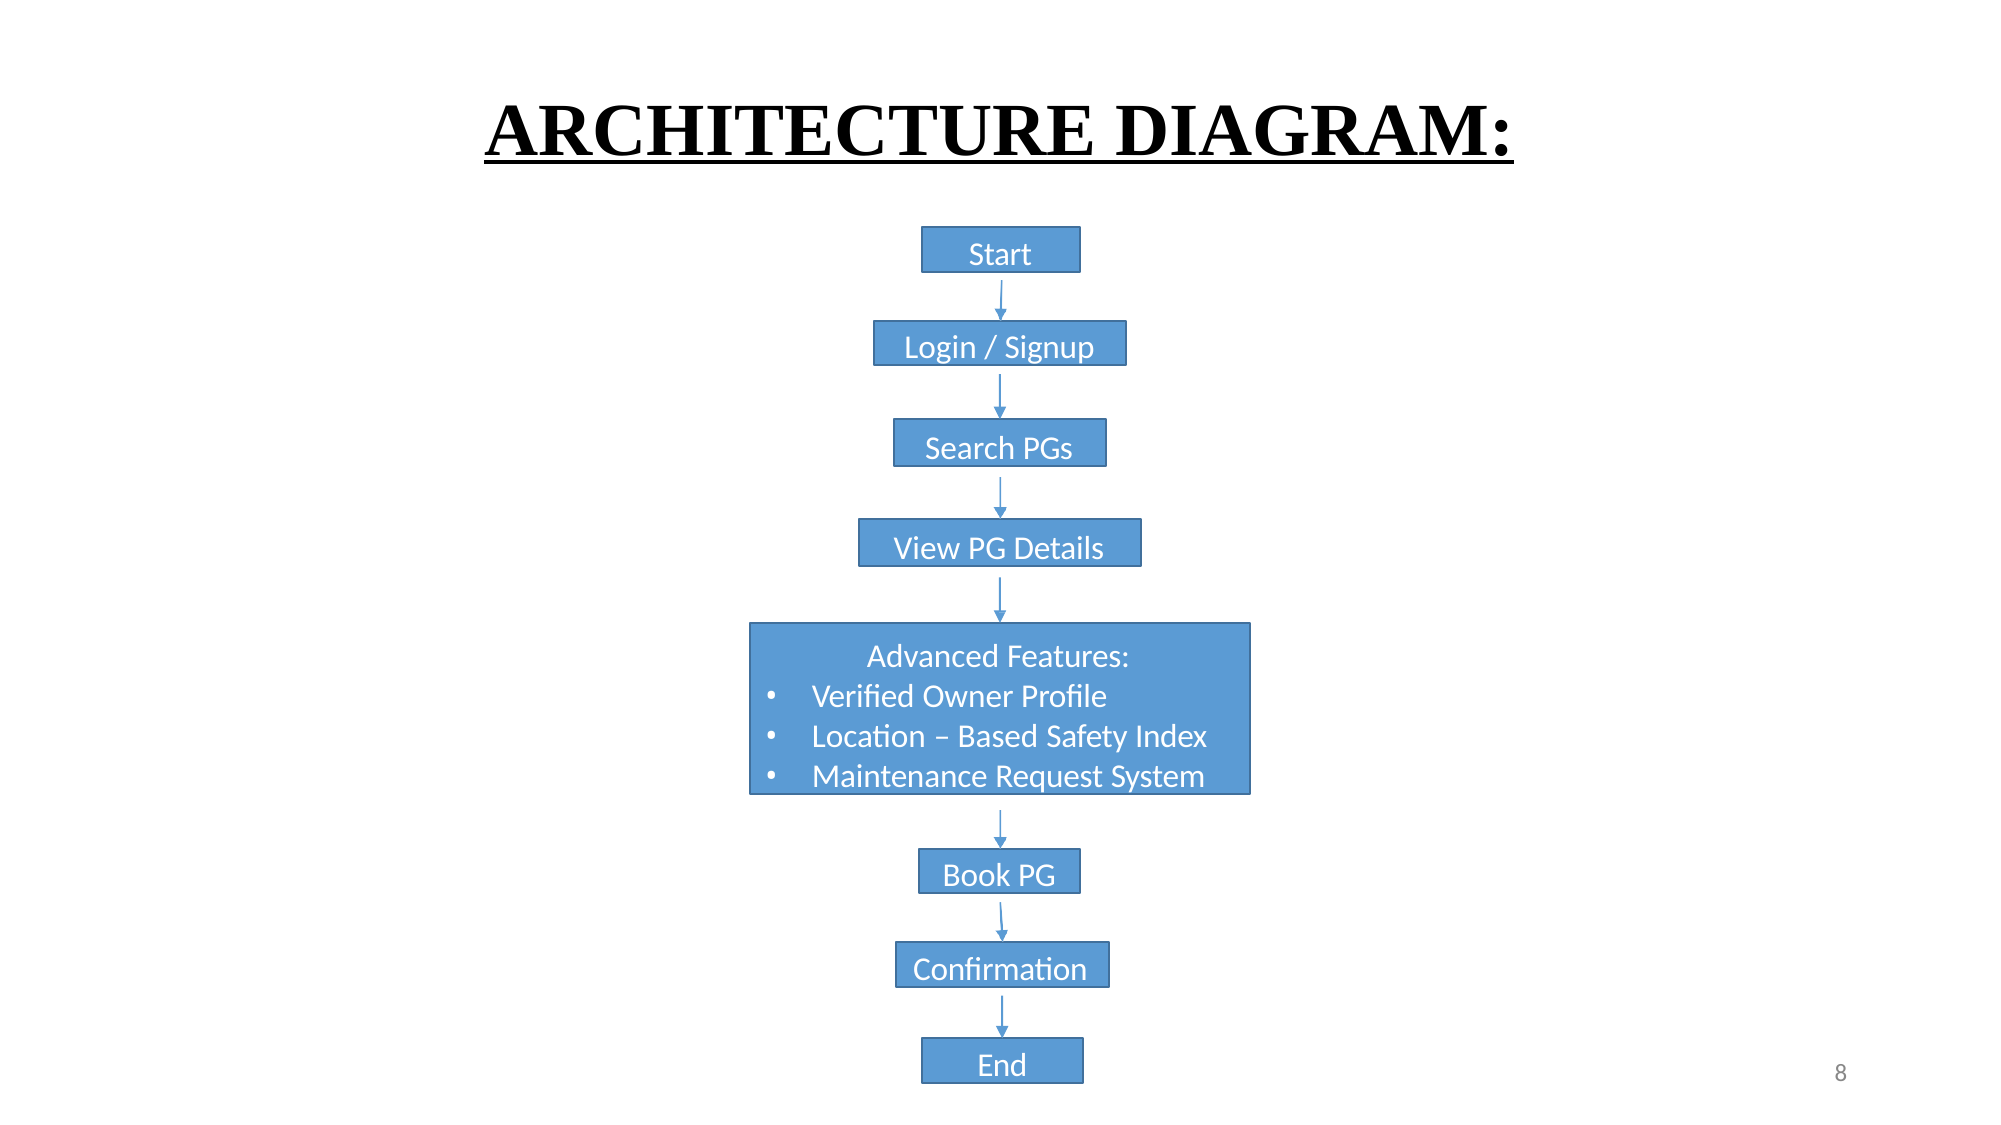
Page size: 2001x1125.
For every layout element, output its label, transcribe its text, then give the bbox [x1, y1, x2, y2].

text_box Advanced Features: Verified Owner Profile Location – Based Safety Index Maintenance Request System [749, 622, 1251, 795]
text_box [995, 995, 1009, 1039]
text_box 8 [1832, 1054, 1850, 1087]
text_box Start [921, 227, 1081, 273]
picture [993, 280, 1007, 322]
text_box Login / Signup [873, 320, 1127, 366]
text_box End [921, 1038, 1083, 1084]
text_box [993, 374, 1007, 420]
picture [993, 810, 1007, 849]
picture [993, 477, 1007, 520]
text_box Book PG [919, 848, 1081, 894]
text_box View PG Details [859, 518, 1141, 566]
picture [995, 901, 1008, 943]
title ARCHITECTURE DIAGRAM: [12, 22, 1988, 269]
text_box Confirmation [895, 941, 1109, 987]
text_box Search PGs [893, 419, 1107, 467]
text_box [993, 577, 1007, 623]
